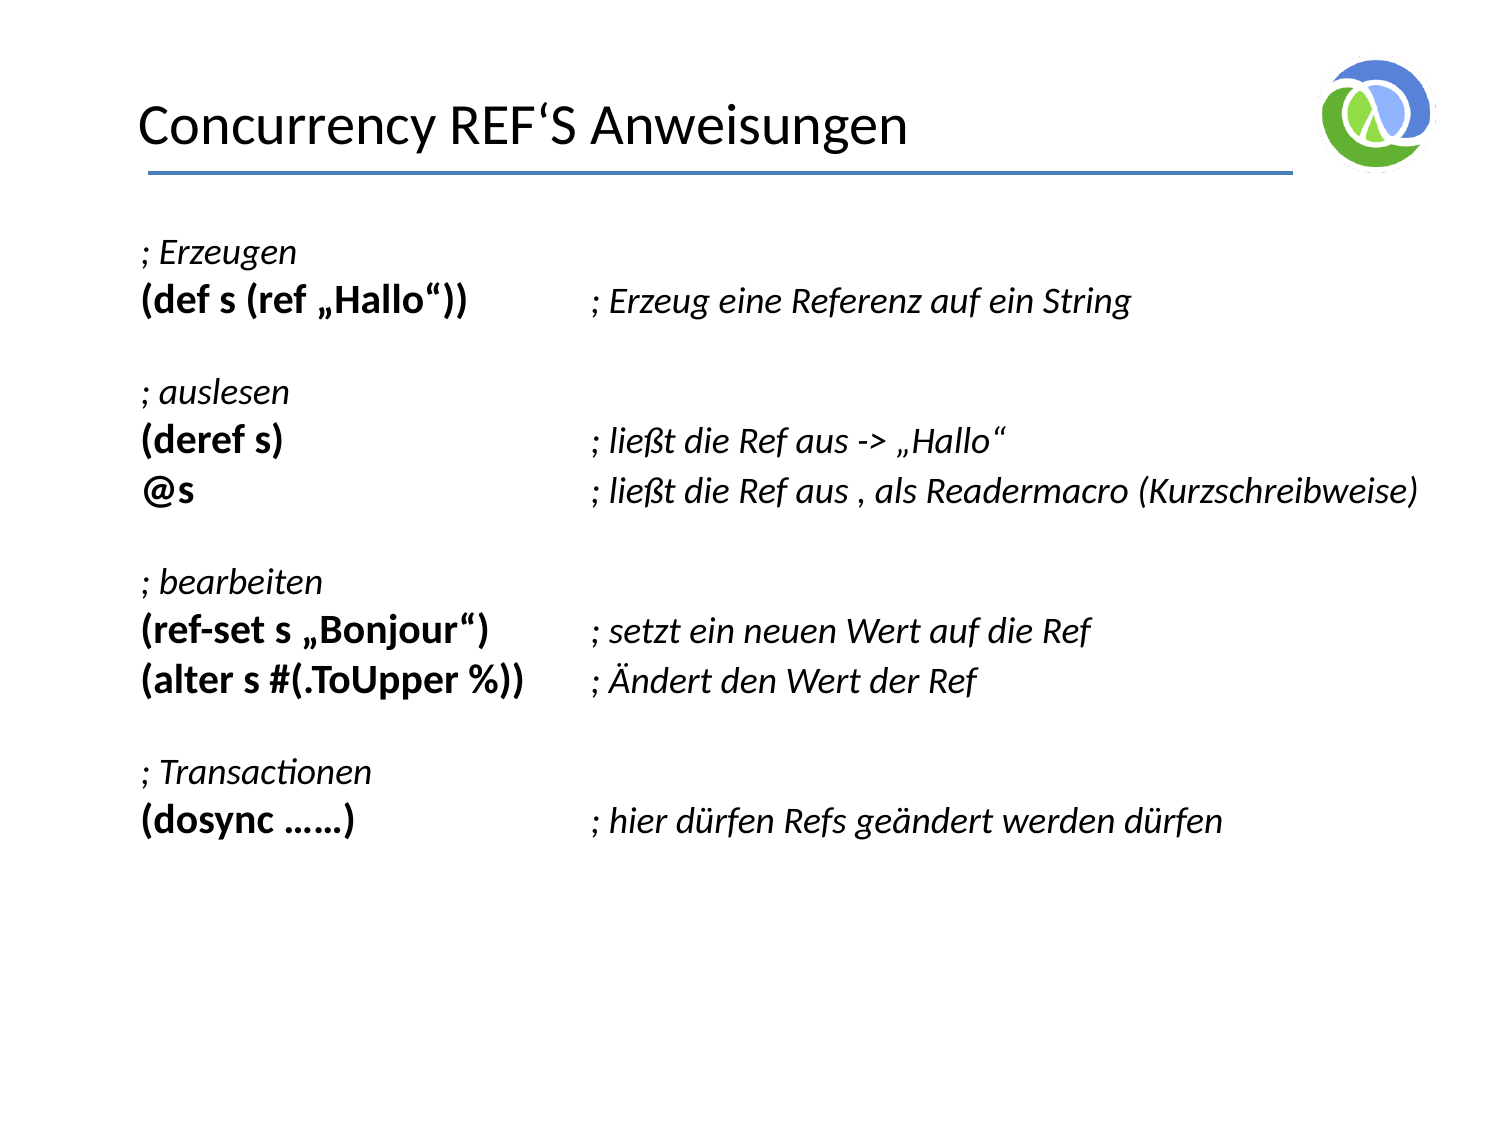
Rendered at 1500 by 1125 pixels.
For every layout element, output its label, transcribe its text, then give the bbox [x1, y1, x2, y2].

text_box Concurrency REF‘S Anweisungen [123, 79, 1270, 165]
picture [1316, 54, 1436, 173]
text_box ; Erzeugen (def s (ref „Hallo“)) ; Erzeug eine Referenz auf ein String ; auslesen (deref s) ; ließt die Ref aus -> „Hallo“ @s ; ließt die Ref aus , als Readermacro (Kurzschreibweise) ; bearbeiten (ref-set s „Bonjour“) ; setzt ein neuen Wert auf die Ref (alter s #(.ToUpper %)) ; Ändert den Wert der Ref ; Transactionen (dosync ……) ; hier dürfen Refs geändert werden dürfen [125, 219, 1500, 940]
